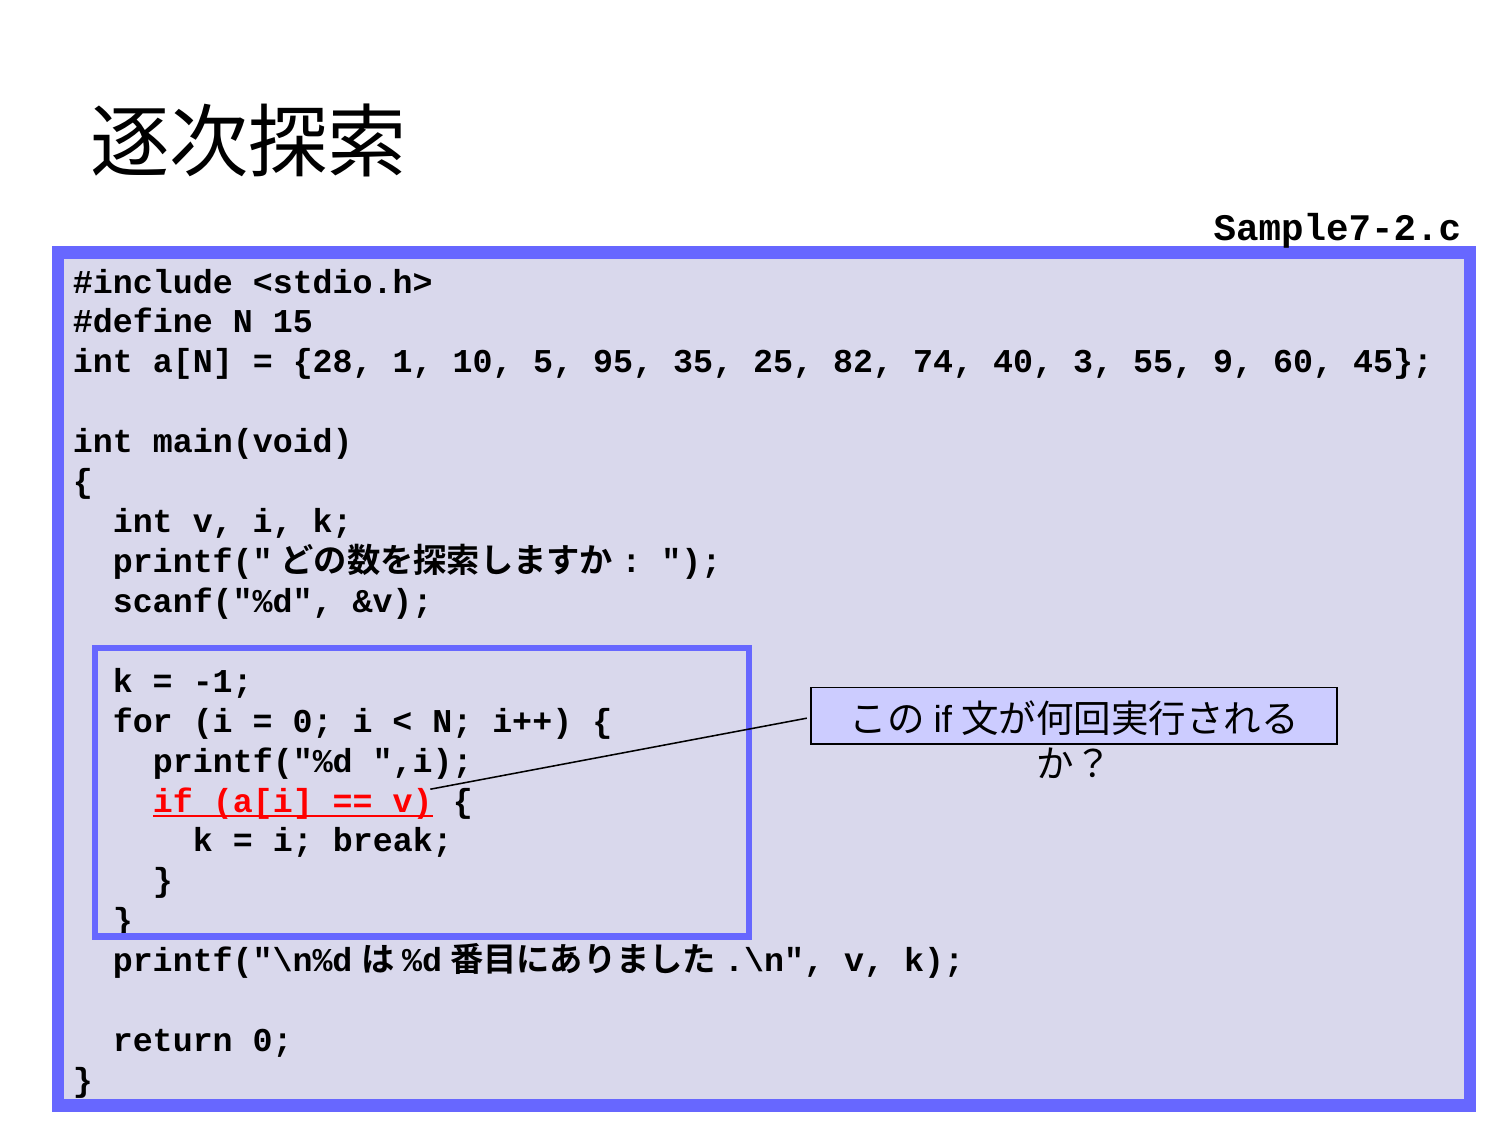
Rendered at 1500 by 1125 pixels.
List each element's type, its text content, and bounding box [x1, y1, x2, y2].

title 逐次探索 [75, 45, 1425, 233]
text_box #include <stdio.h> #define N 15 int a[N] = {28, 1, 10, 5, 95, 35, 25, 82, 74, 40, 3, 55, 9, 60, 45}; int main(void) { int v, i, k; printf("どの数を探索しますか: "); scanf("%d", &v); k = -1; for (i = 0; i < N; i++) { printf("%d ",i); if (a[i] == v) { k = i; break; } } printf("\n%dは%d番目にありました.\n", v, k); return 0; } [58, 252, 1470, 1106]
text_box このif文が何回実行されるか？ [811, 687, 1338, 745]
text_box Sample7-2.c [1198, 195, 1476, 256]
text_box [94, 647, 750, 937]
